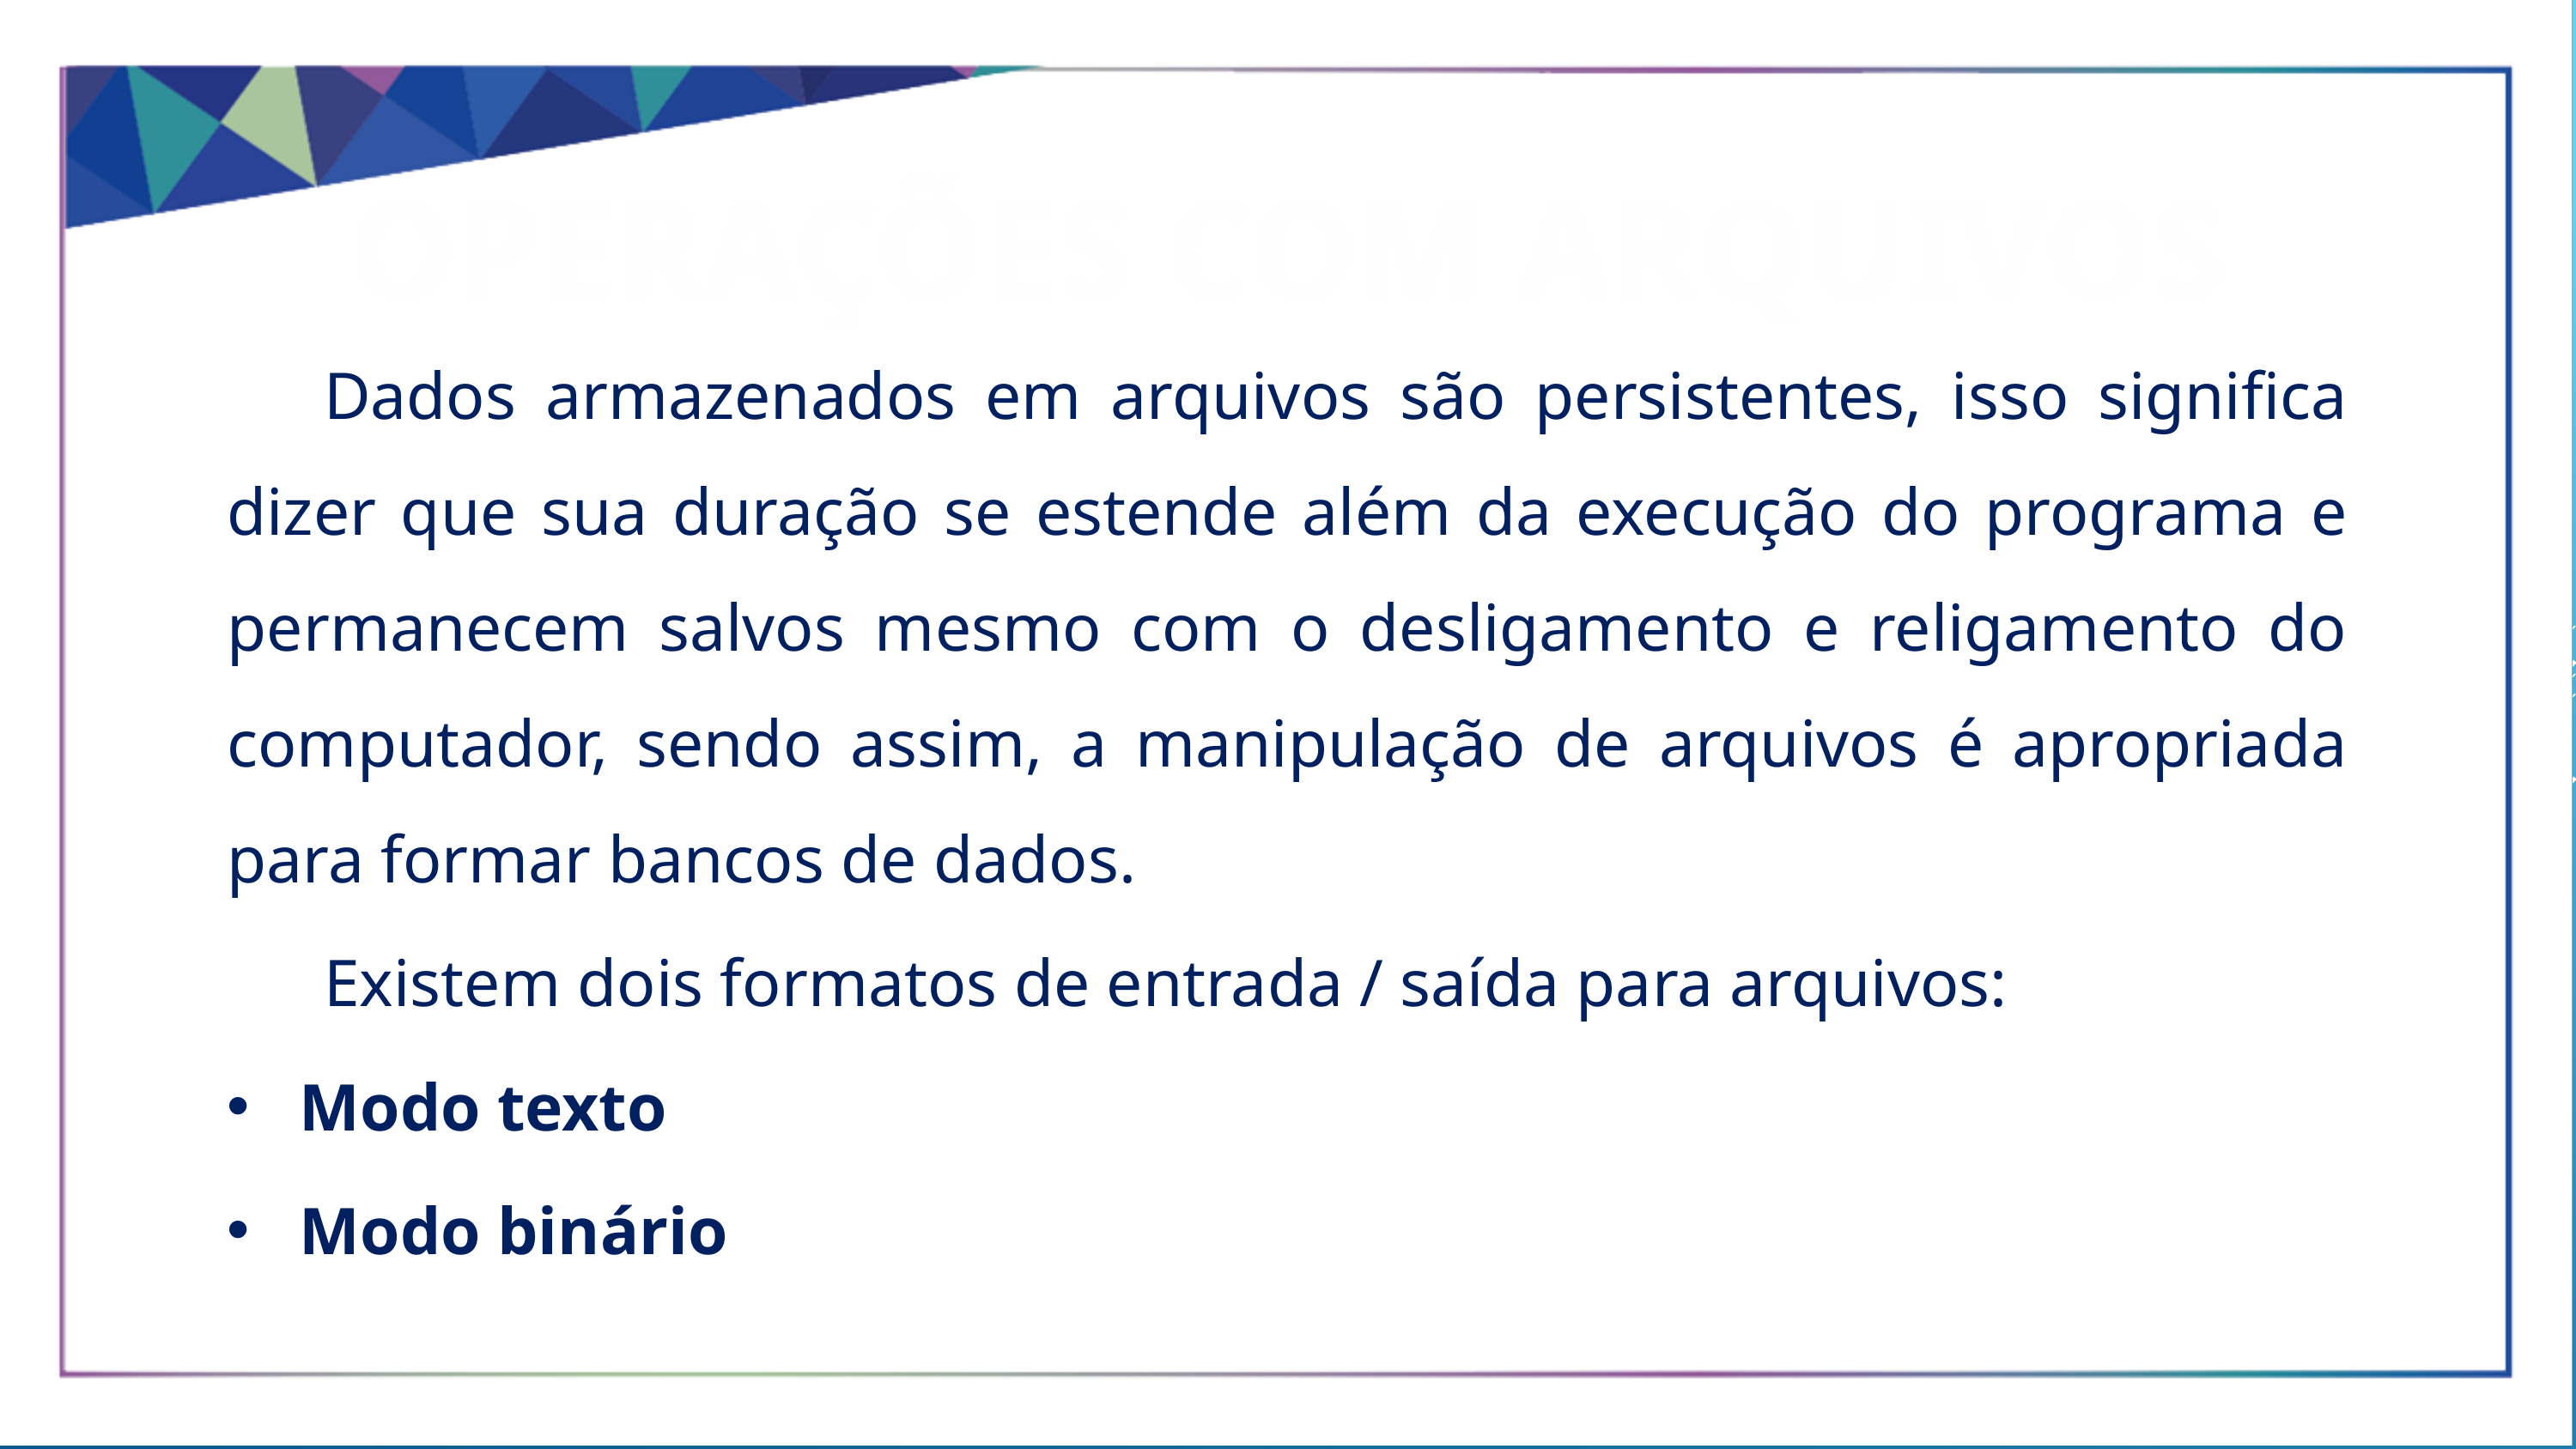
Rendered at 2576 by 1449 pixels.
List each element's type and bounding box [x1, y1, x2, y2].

text_box [0, 0, 2573, 1446]
